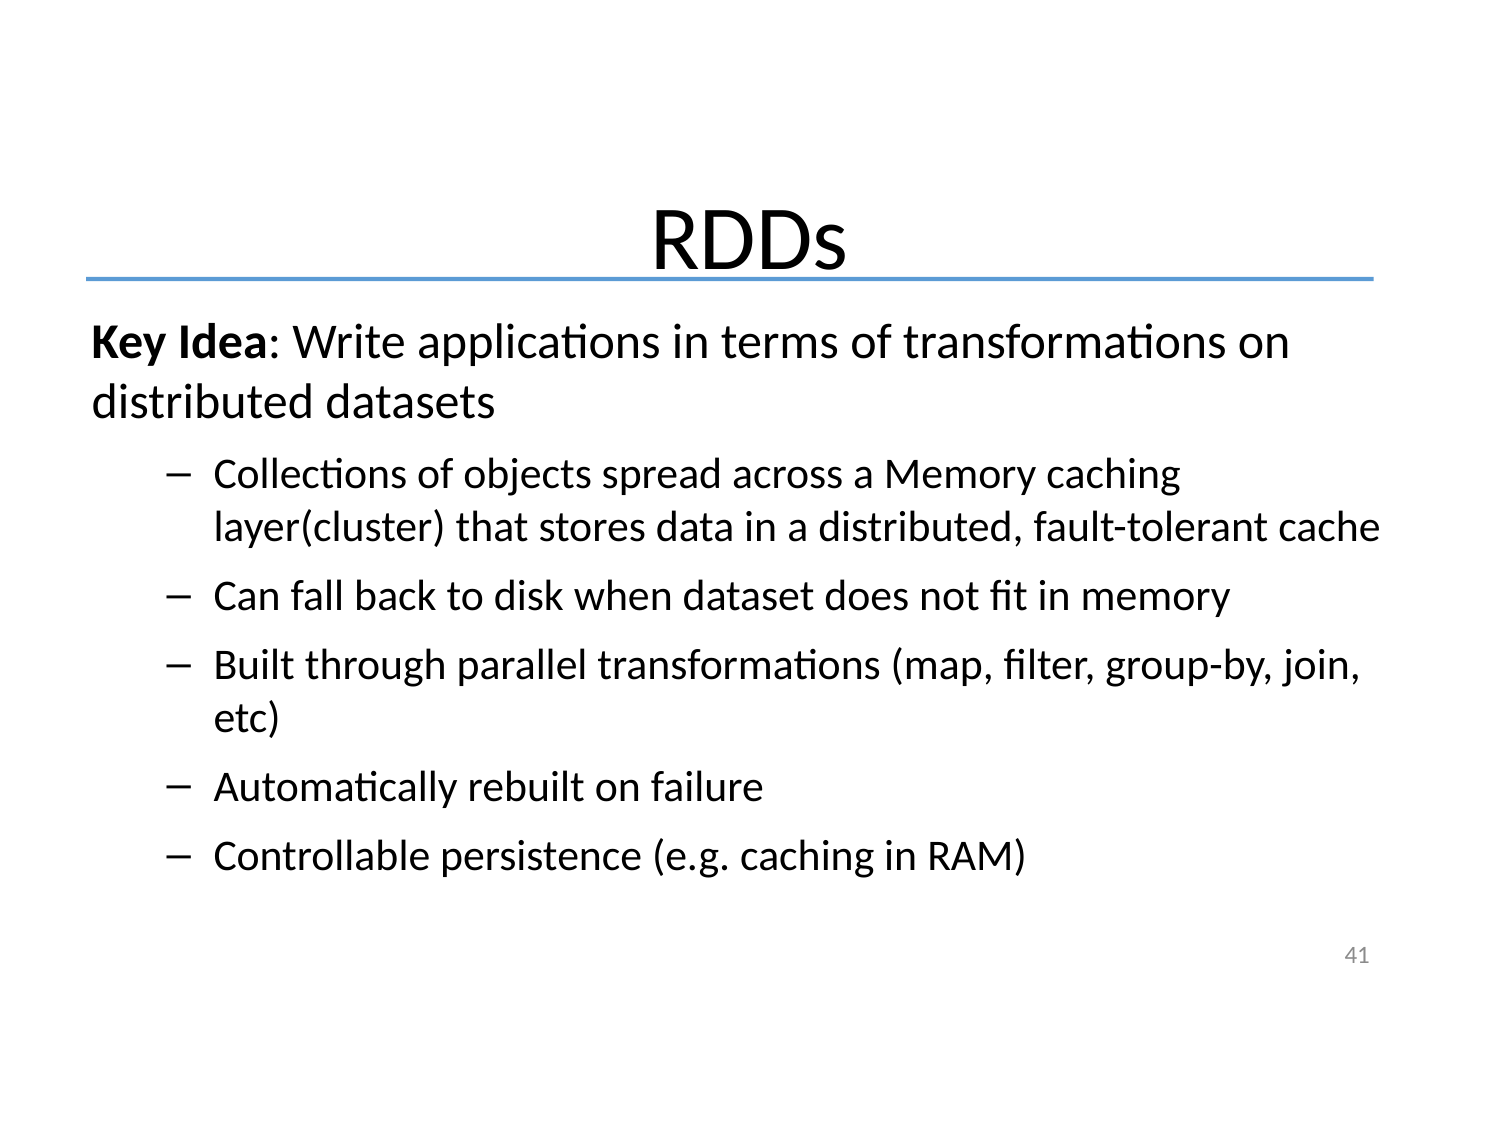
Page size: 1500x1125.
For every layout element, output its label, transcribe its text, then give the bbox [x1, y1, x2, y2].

slide_number 41 [1333, 936, 1454, 971]
title RDDs [86, 177, 1414, 288]
list Key Idea: Write applications in terms of transformations on distributed datasets Collections of objects spread across a Memory caching layer(cluster) that stores data in a distributed, fault-tolerant cache Can fall back to disk when dataset does not fit in memory Built through parallel transformations (map, filter, group-by, join, etc) Automatically rebuilt on failure Controllable persistence (e.g. caching in RAM) [86, 302, 1392, 922]
